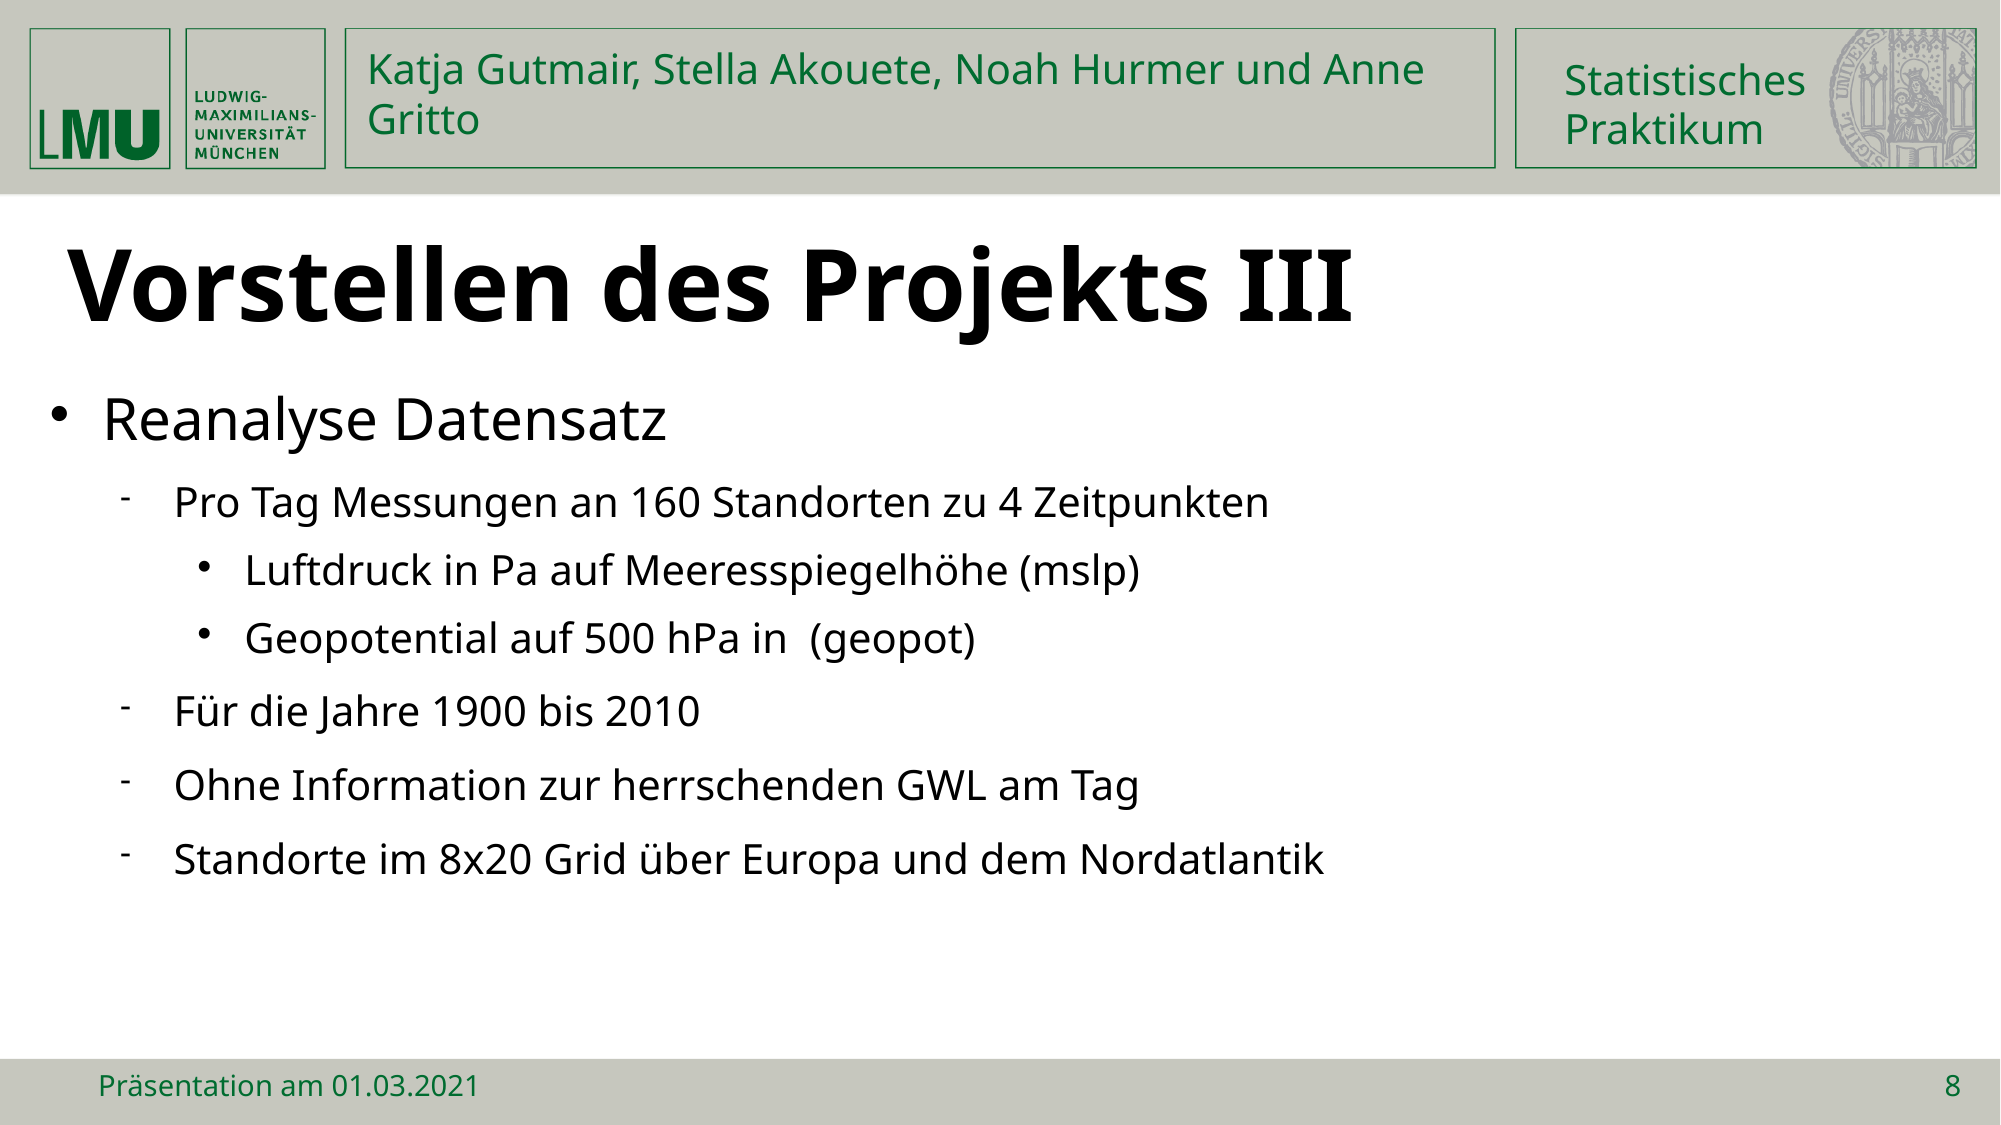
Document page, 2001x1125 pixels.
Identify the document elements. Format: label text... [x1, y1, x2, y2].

text_box Statistisches Praktikum [1549, 46, 1833, 161]
text_box 8 [1803, 1059, 1977, 1108]
text_box Präsentation am 01.03.2021 [83, 1059, 1775, 1108]
text_box Vorstellen des Projekts III [52, 213, 1948, 339]
picture [0, 0, 2001, 1125]
text_box Katja Gutmair, Stella Akouete, Noah Hurmer und Anne Gritto [352, 74, 1463, 150]
text_box [1525, 30, 1821, 161]
